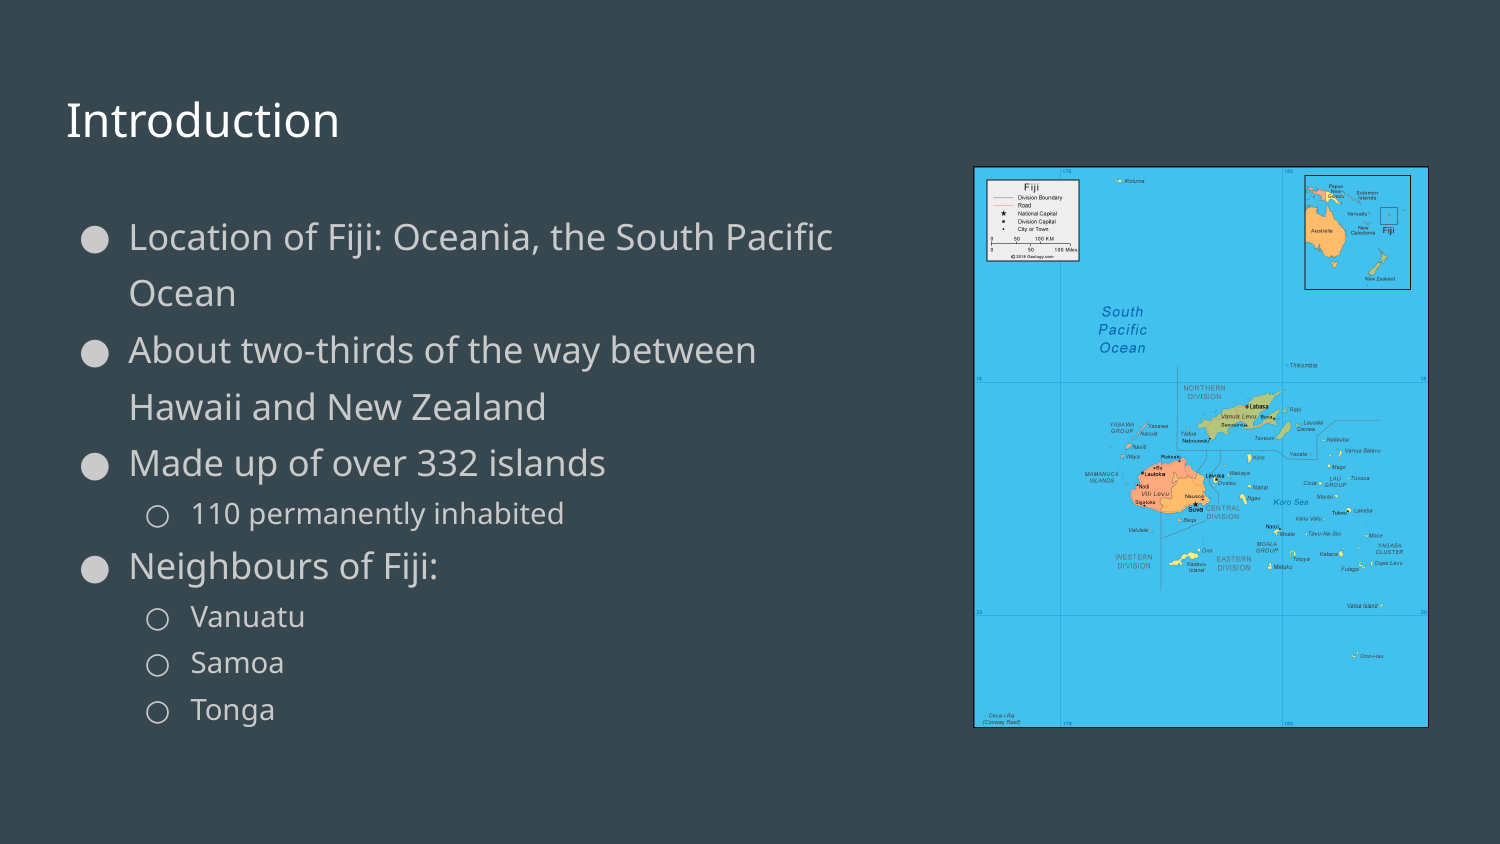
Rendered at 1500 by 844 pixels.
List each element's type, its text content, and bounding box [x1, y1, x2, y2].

title Introduction [51, 72, 1449, 167]
picture [973, 166, 1429, 728]
list Location of Fiji: Oceania, the South Pacific Ocean About two-thirds of the way between Hawaii and New Zealand Made up of over 332 islands 110 permanently inhabited Neighbours of Fiji: Vanuatu Samoa Tonga [51, 189, 855, 750]
